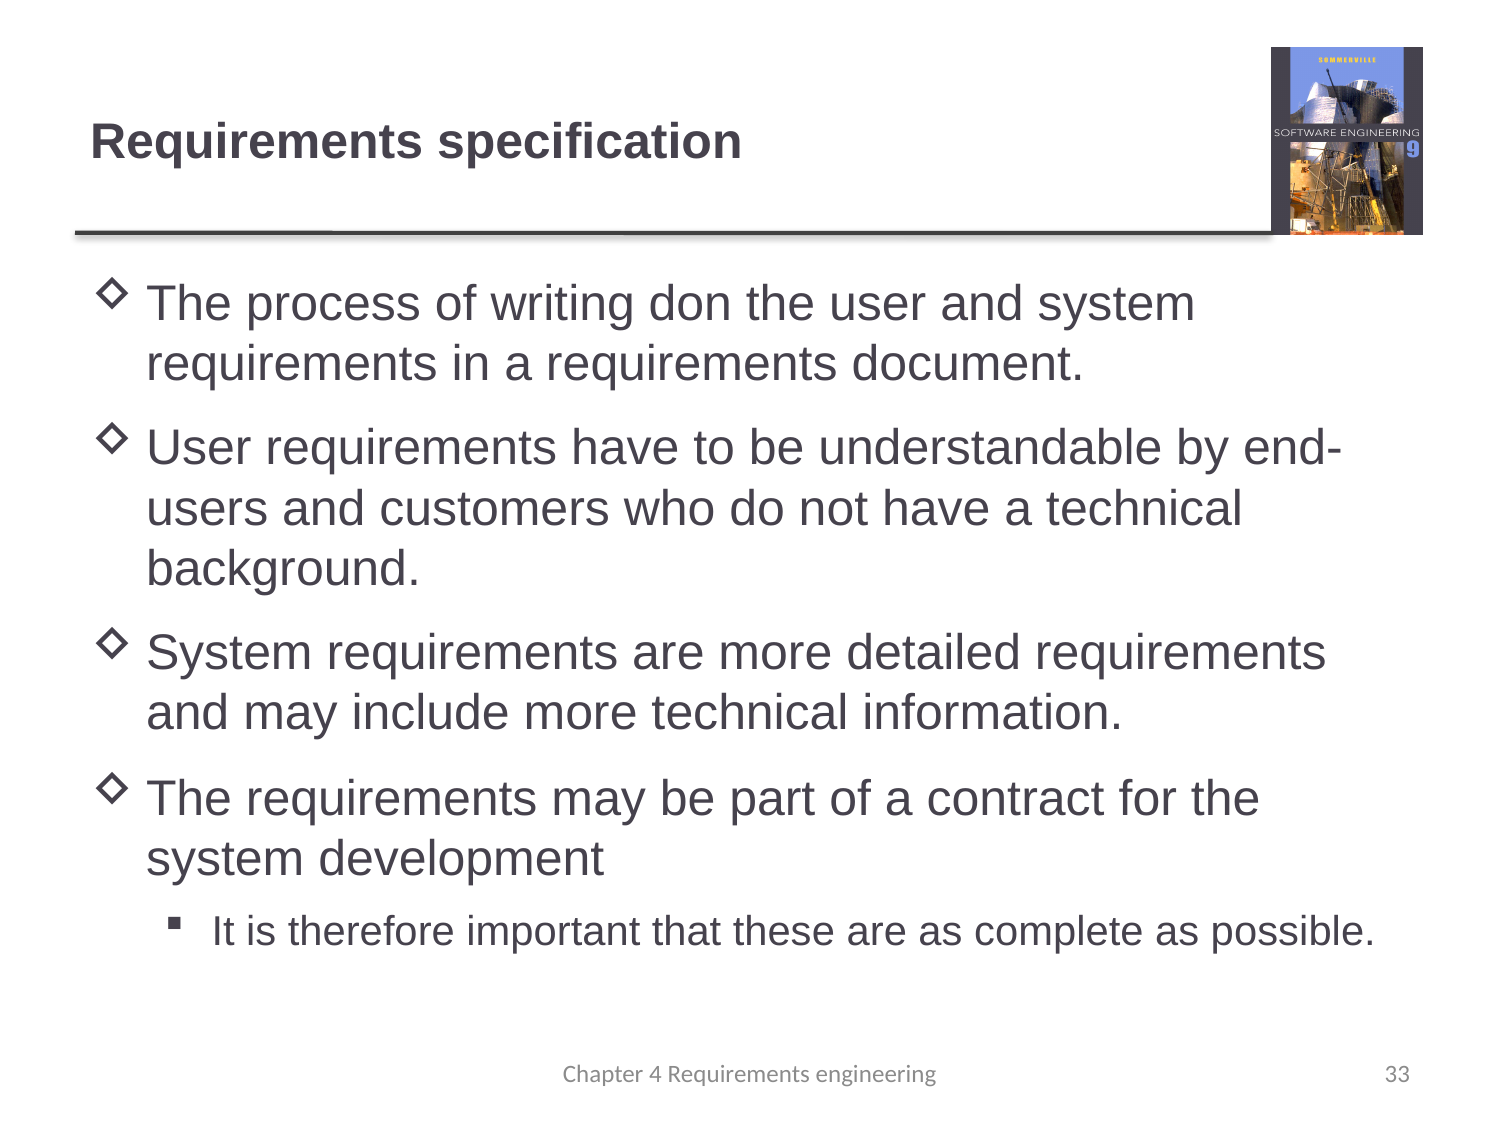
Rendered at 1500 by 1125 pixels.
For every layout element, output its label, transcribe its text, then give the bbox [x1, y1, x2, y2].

list The process of writing don the user and system requirements in a requirements document. User requirements have to be understandable by end-users and customers who do not have a technical background. System requirements are more detailed requirements and may include more technical information. The requirements may be part of a contract for the system development It is therefore important that these are as complete as possible. [75, 262, 1425, 1005]
slide_number 33 [1074, 1042, 1425, 1103]
title Requirements specification [74, 44, 1272, 233]
footer Chapter 4 Requirements engineering [512, 1042, 988, 1103]
picture [1272, 47, 1423, 235]
